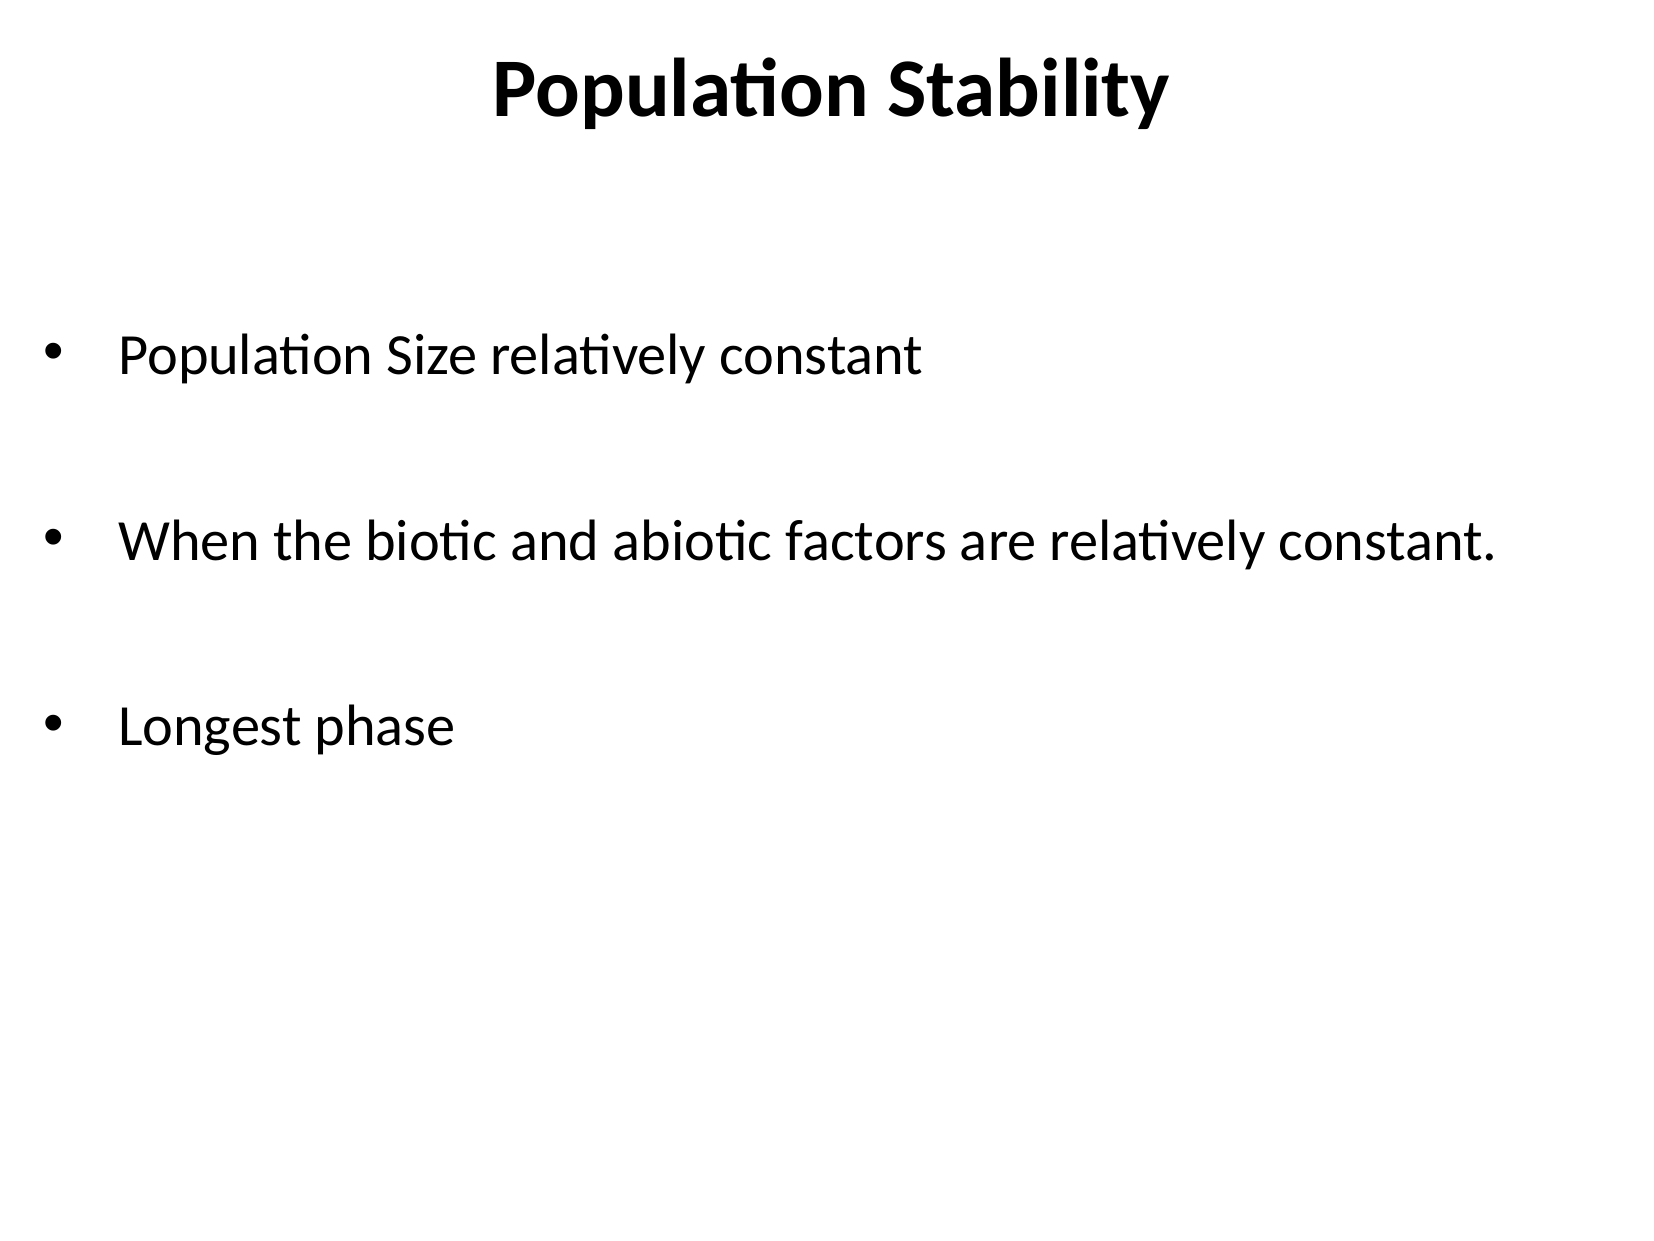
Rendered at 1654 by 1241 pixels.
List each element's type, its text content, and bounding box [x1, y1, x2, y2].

list Population Size relatively constant When the biotic and abiotic factors are relatively constant. Longest phase [26, 307, 1654, 796]
title Population Stability [64, 5, 1600, 163]
